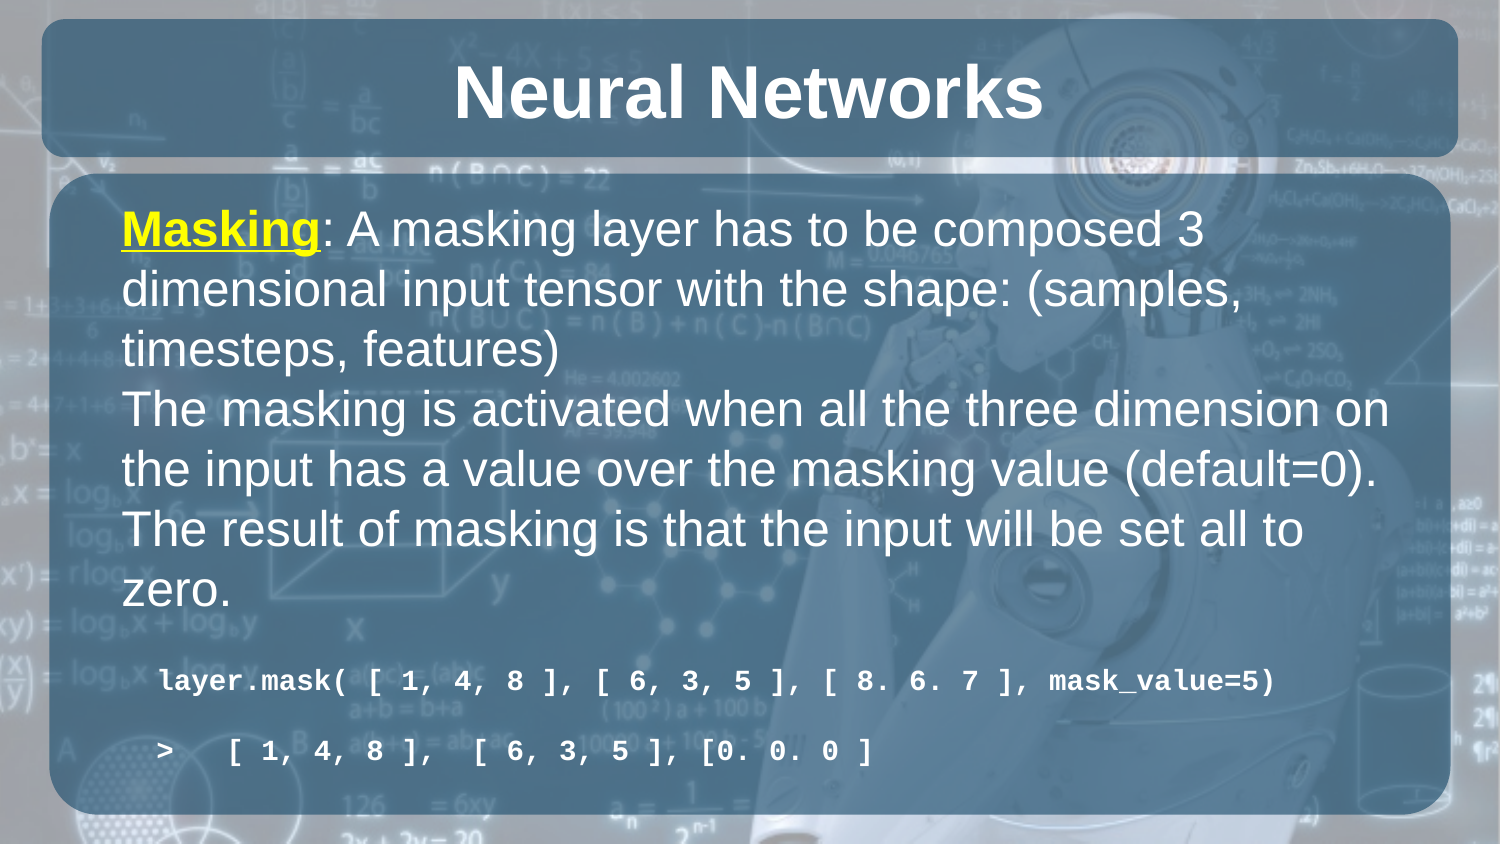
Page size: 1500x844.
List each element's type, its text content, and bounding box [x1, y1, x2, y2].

text_box Masking: A masking layer has to be composed 3 dimensional input tensor with the shape: (samples, timesteps, features) The masking is activated when all the three dimension on the input has a value over the masking value (default=0). The result of masking is that the input will be set all to zero. layer.mask( [ 1, 4, 8 ], [ 6, 3, 5 ], [ 8. 6. 7 ], mask_value=5) > [ 1, 4, 8 ], [ 6, 3, 5 ], [0. 0. 0 ] [106, 181, 1428, 787]
picture [0, 0, 1500, 844]
title Neural Networks [49, 43, 1451, 134]
